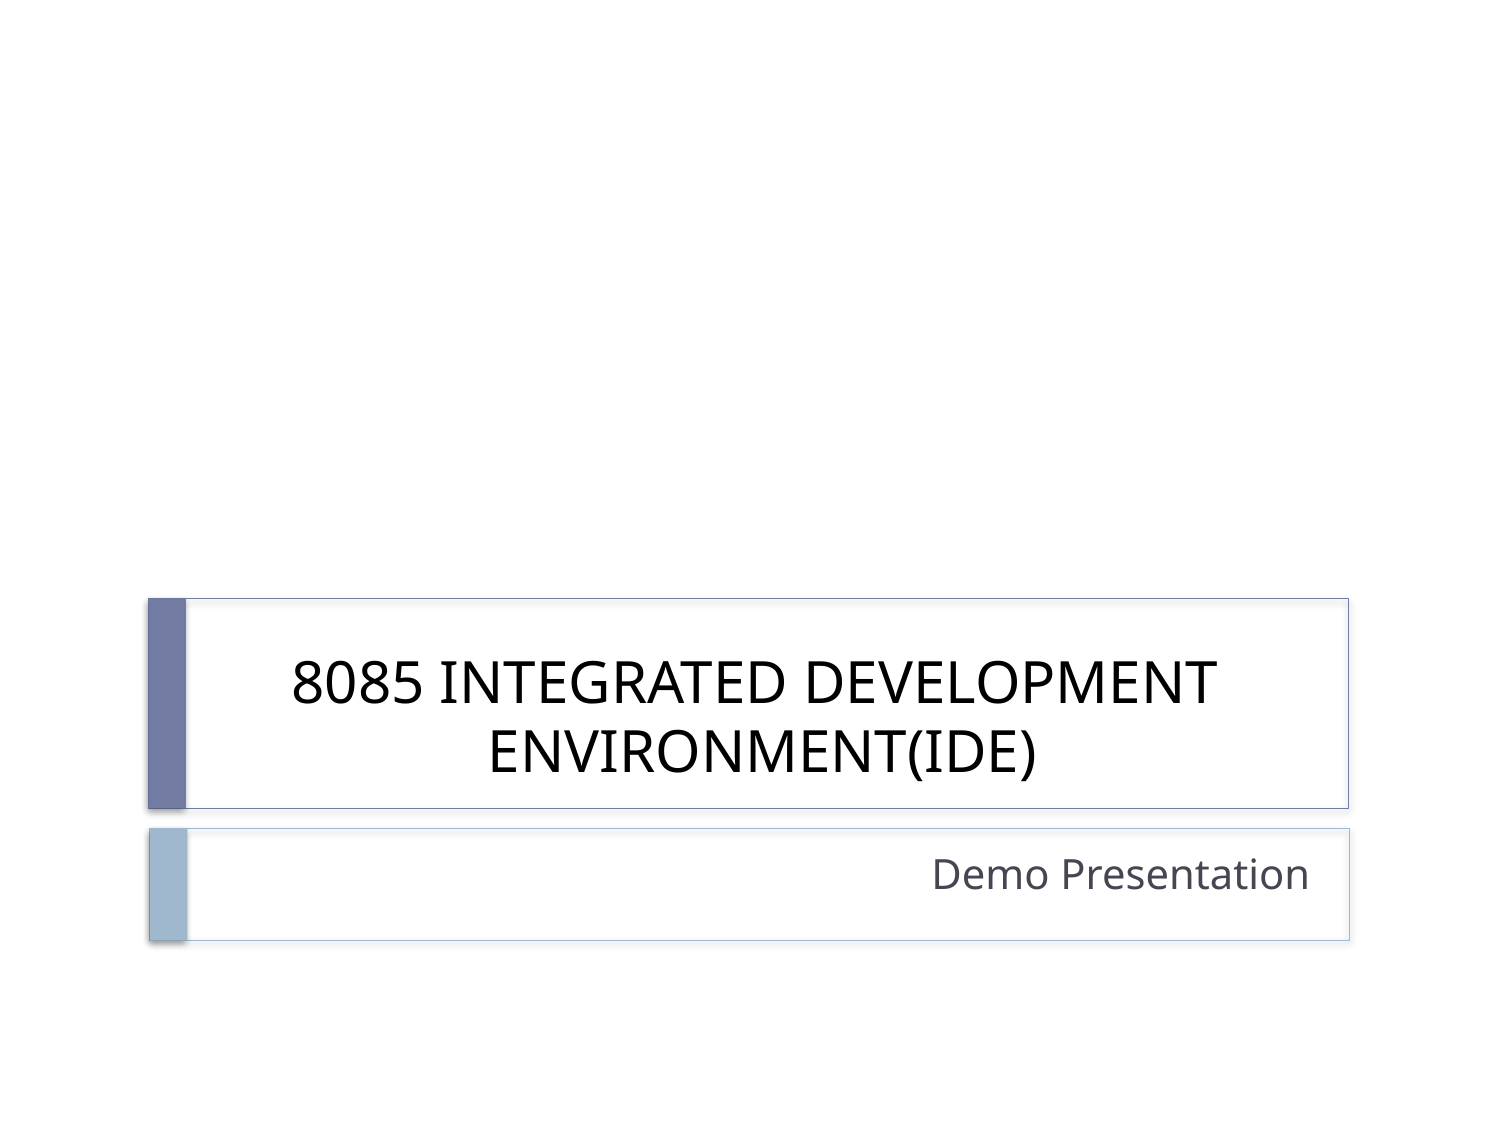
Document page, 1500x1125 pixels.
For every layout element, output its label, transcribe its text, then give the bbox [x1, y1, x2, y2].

title 8085 INTEGRATED DEVELOPMENT ENVIRONMENT(IDE) [200, 637, 1325, 800]
subtitle Demo Presentation [200, 840, 1325, 929]
